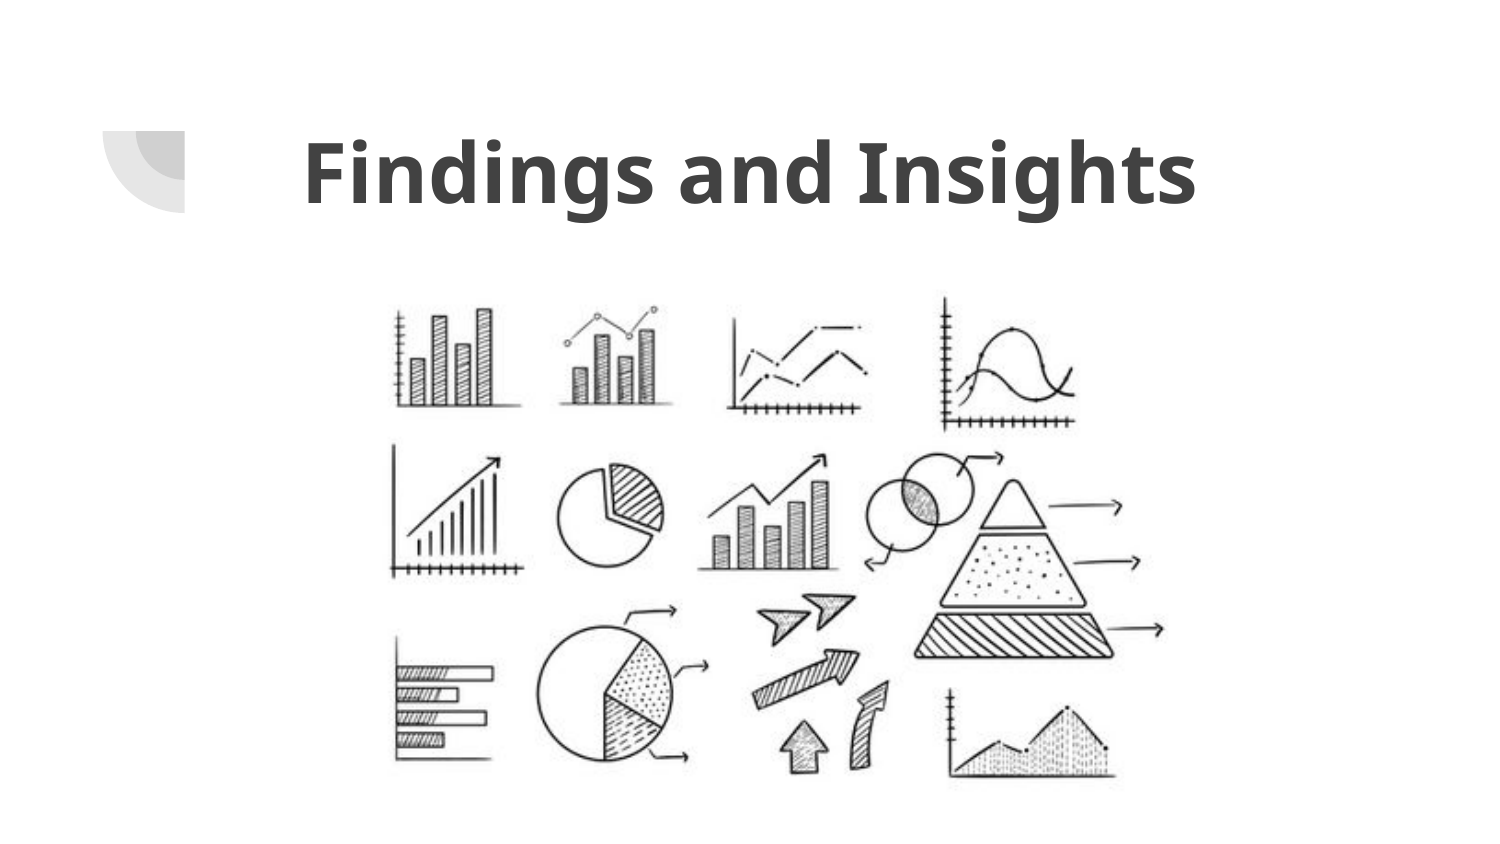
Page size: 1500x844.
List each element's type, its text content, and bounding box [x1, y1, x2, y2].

picture [314, 246, 1185, 826]
title Findings and Insights [286, 105, 1214, 199]
